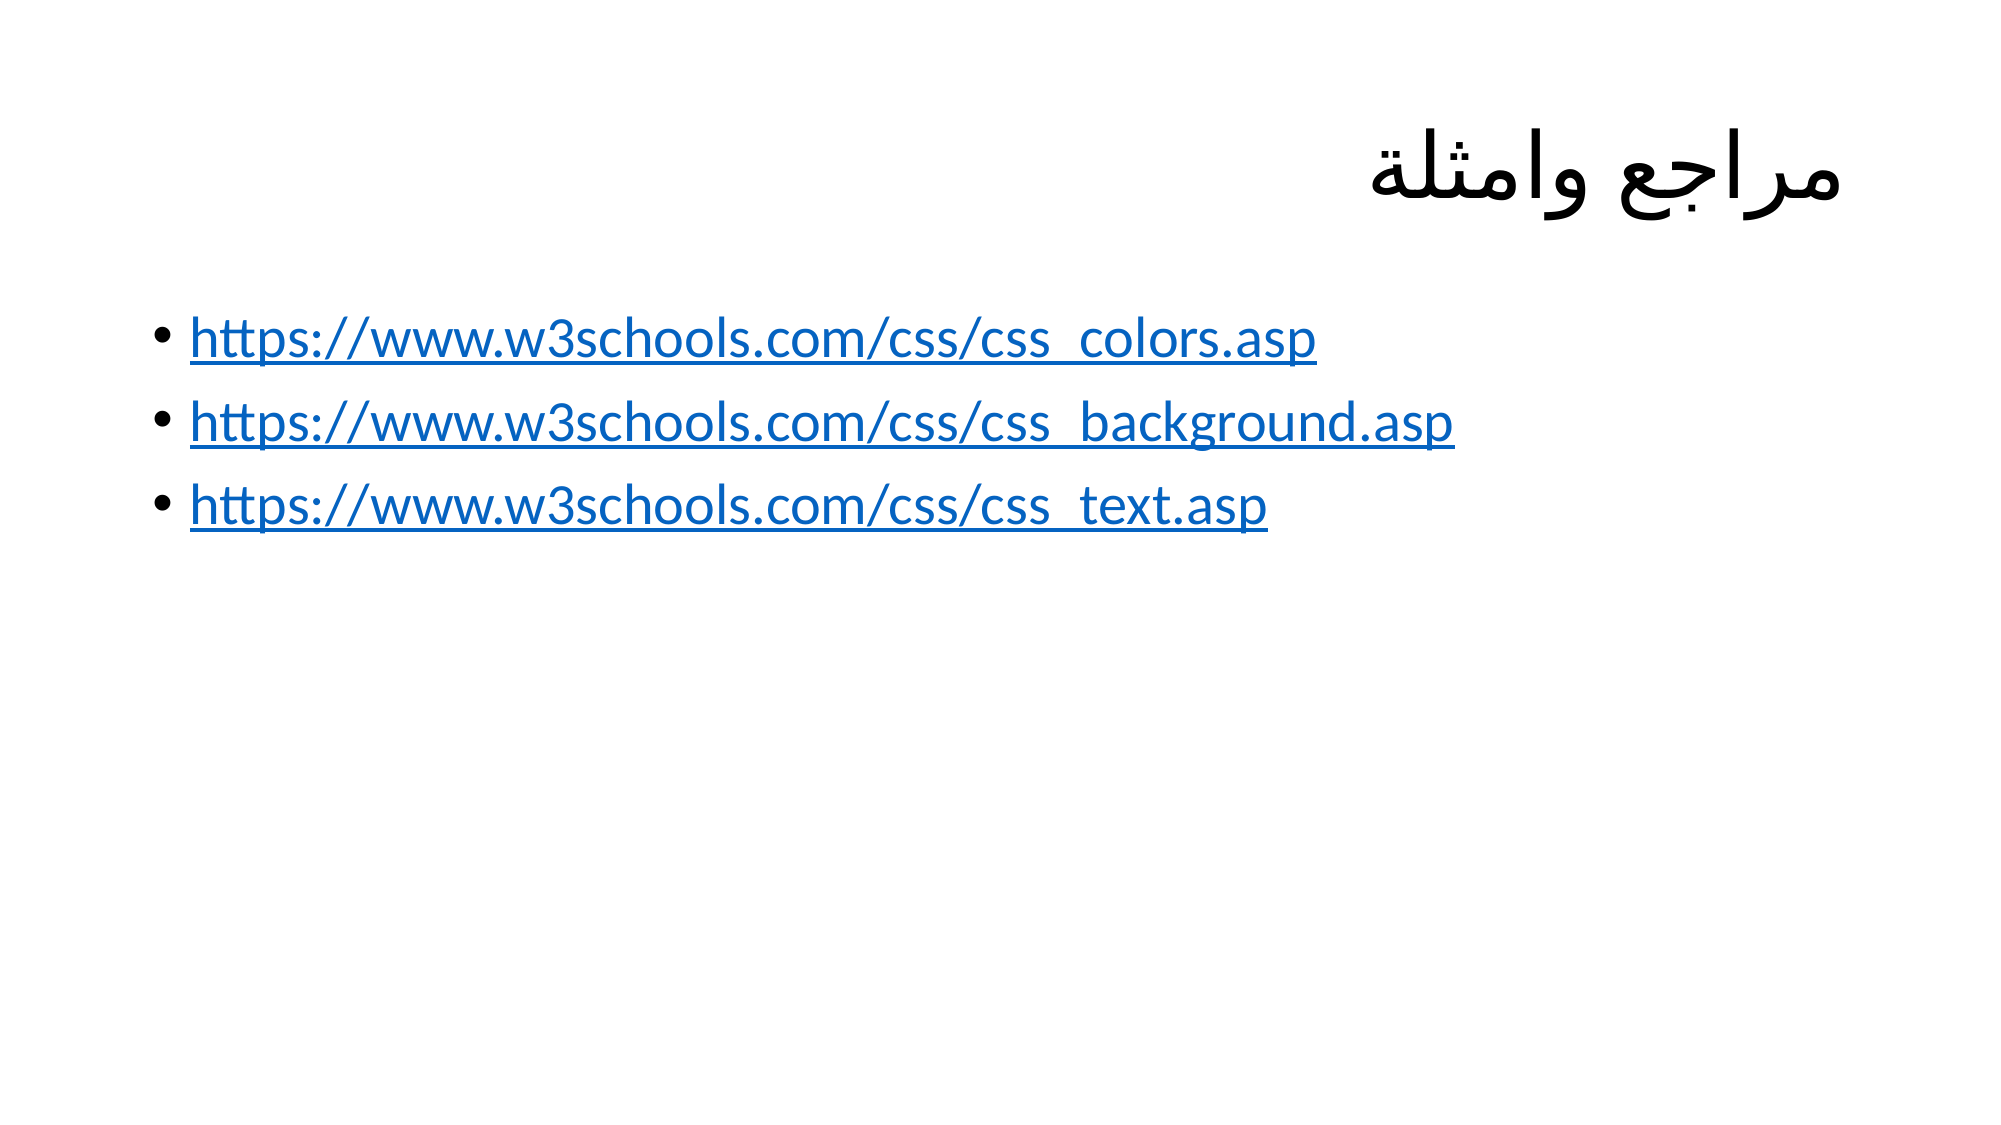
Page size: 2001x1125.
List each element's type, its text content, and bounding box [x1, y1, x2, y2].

list https://www.w3schools.com/css/css_colors.asp https://www.w3schools.com/css/css_background.asp https://www.w3schools.com/css/css_text.asp [137, 299, 1863, 1014]
title مراجع وامثلة [137, 59, 1863, 278]
